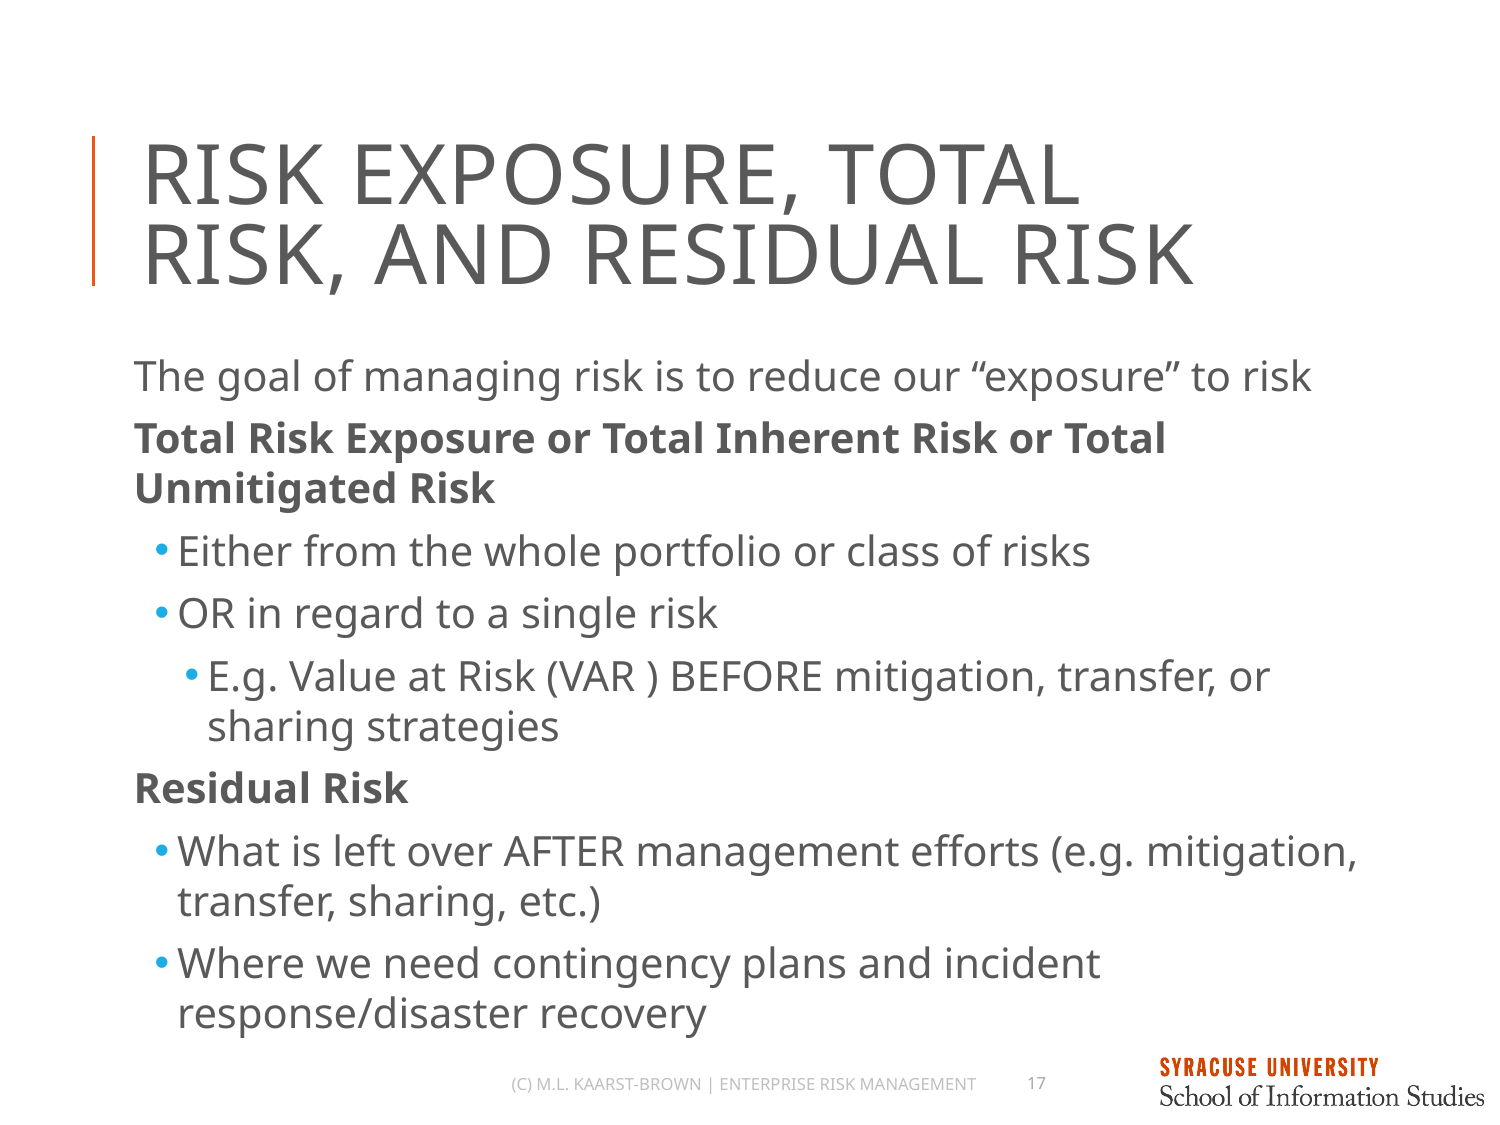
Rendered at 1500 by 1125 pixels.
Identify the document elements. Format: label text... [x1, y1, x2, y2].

footer (c) M.L. Kaarst-Brown | Enterprise Risk Management [283, 1061, 993, 1106]
list The goal of managing risk is to reduce our “exposure” to risk Total Risk Exposure or Total Inherent Risk or Total Unmitigated Risk Either from the whole portfolio or class of risks OR in regard to a single risk E.g. Value at Risk (VAR ) BEFORE mitigation, transfer, or sharing strategies Residual Risk What is left over AFTER management efforts (e.g. mitigation, transfer, sharing, etc.) Where we need contingency plans and incident response/disaster recovery [126, 341, 1401, 1020]
title Risk Exposure, Total Risk, and Residual Risk [126, 120, 1322, 322]
slide_number 17 [1012, 1061, 1149, 1107]
picture [1141, 1038, 1500, 1125]
